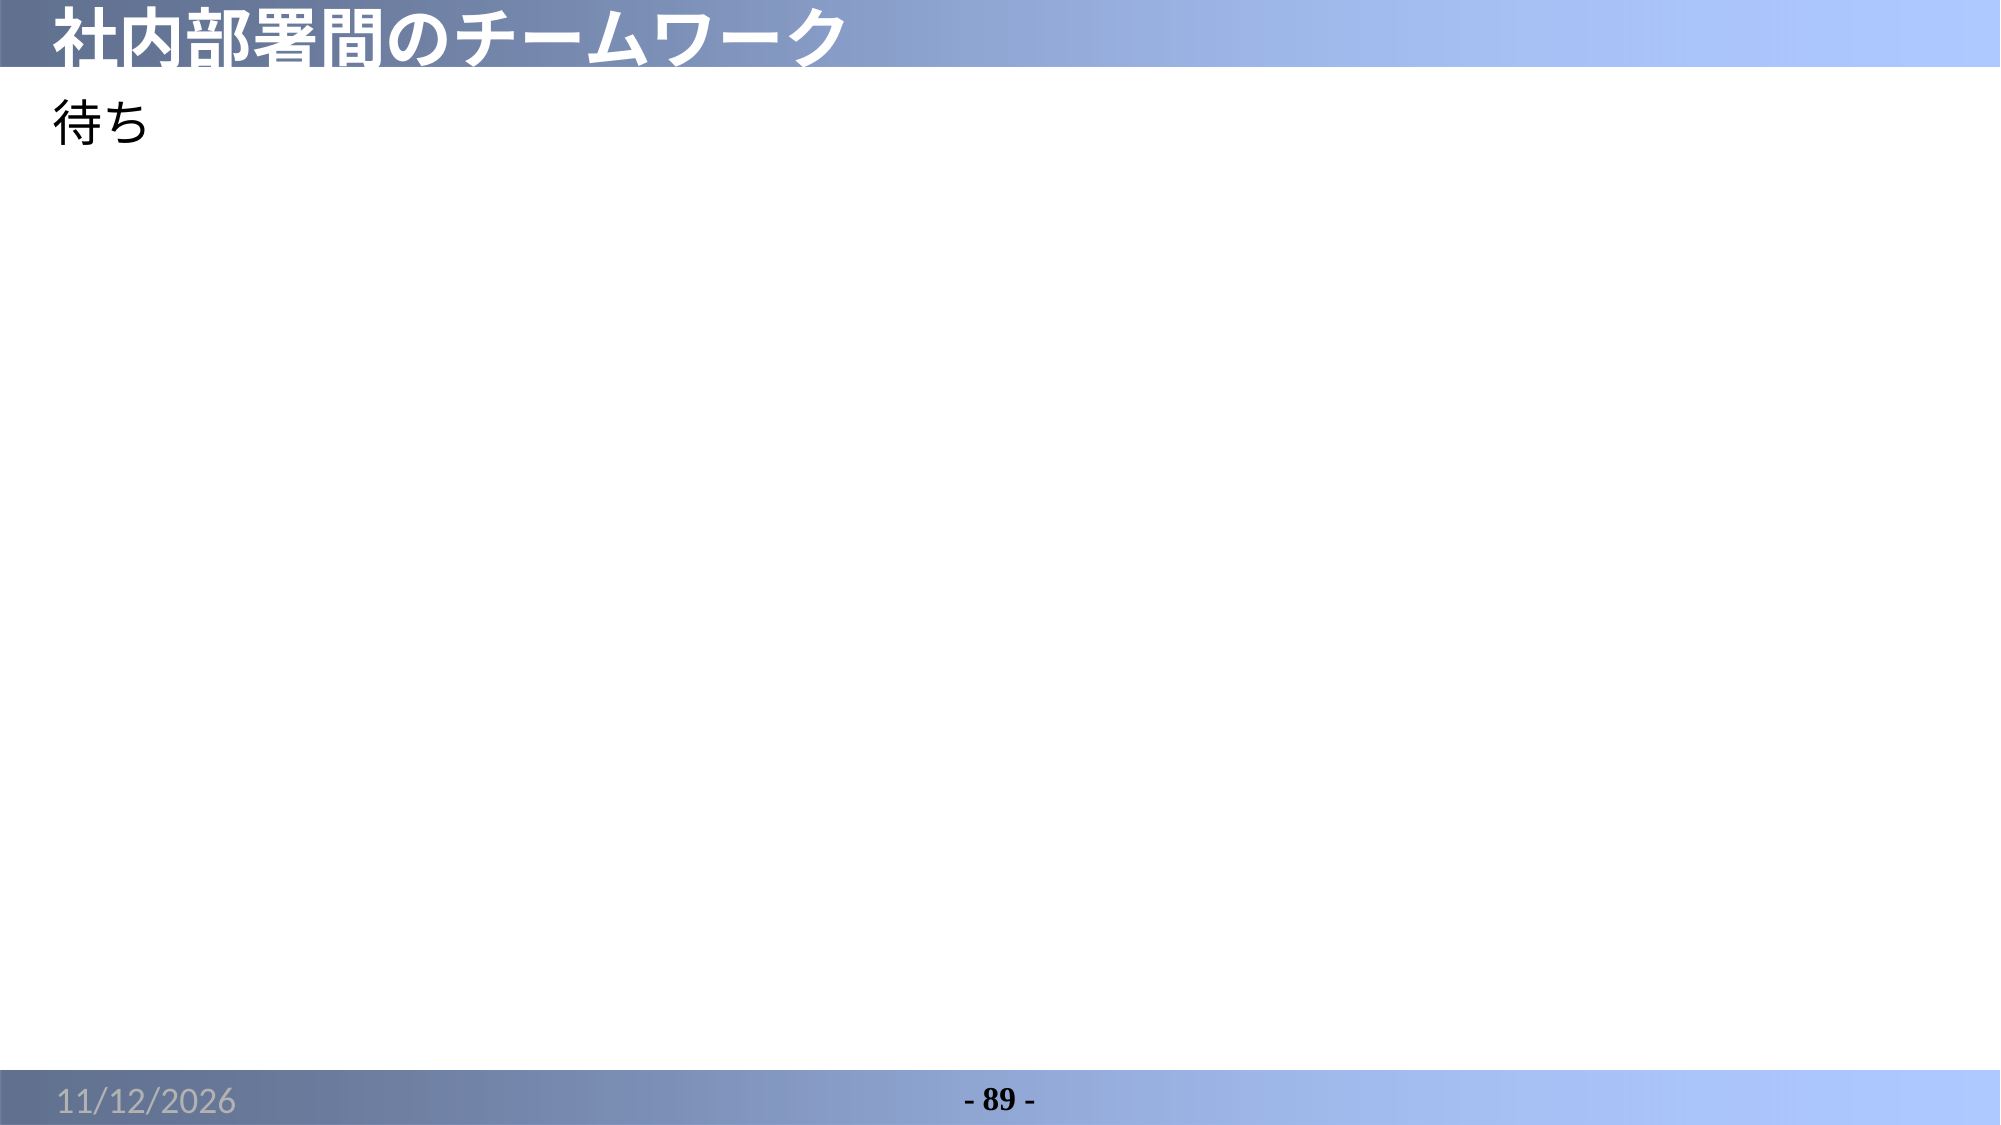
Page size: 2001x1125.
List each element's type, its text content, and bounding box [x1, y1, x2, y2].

slide_number - 89 - [934, 1078, 1063, 1117]
list 待ち [52, 91, 1946, 153]
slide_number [55, 1076, 516, 1122]
title 社内部署間のチームワーク [52, 0, 1946, 78]
